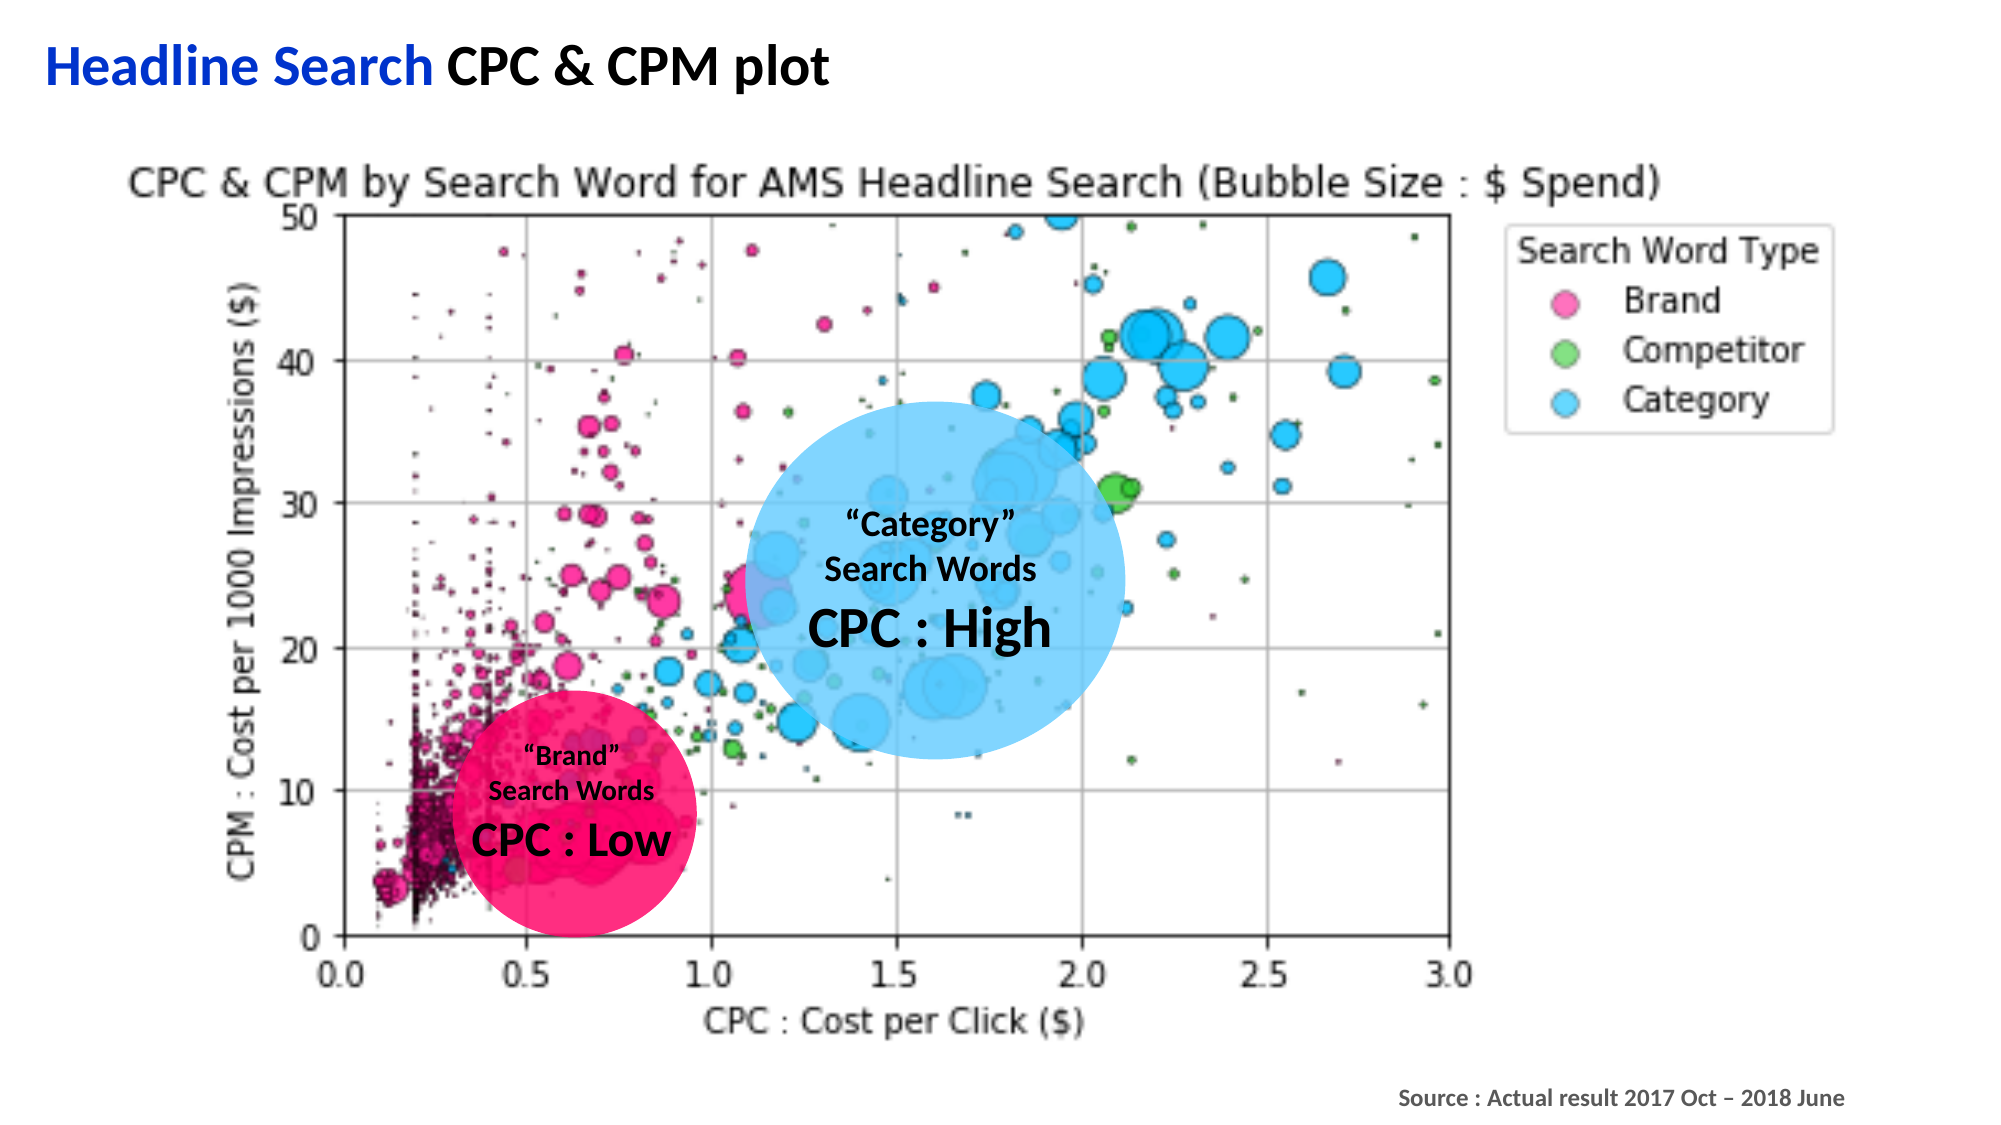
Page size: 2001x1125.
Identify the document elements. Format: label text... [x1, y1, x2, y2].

text_box Source : Actual result 2017 Oct – 2018 June [1162, 1074, 1862, 1119]
text_box Headline Search CPC & CPM plot [30, 20, 1261, 105]
picture [106, 142, 1856, 1061]
